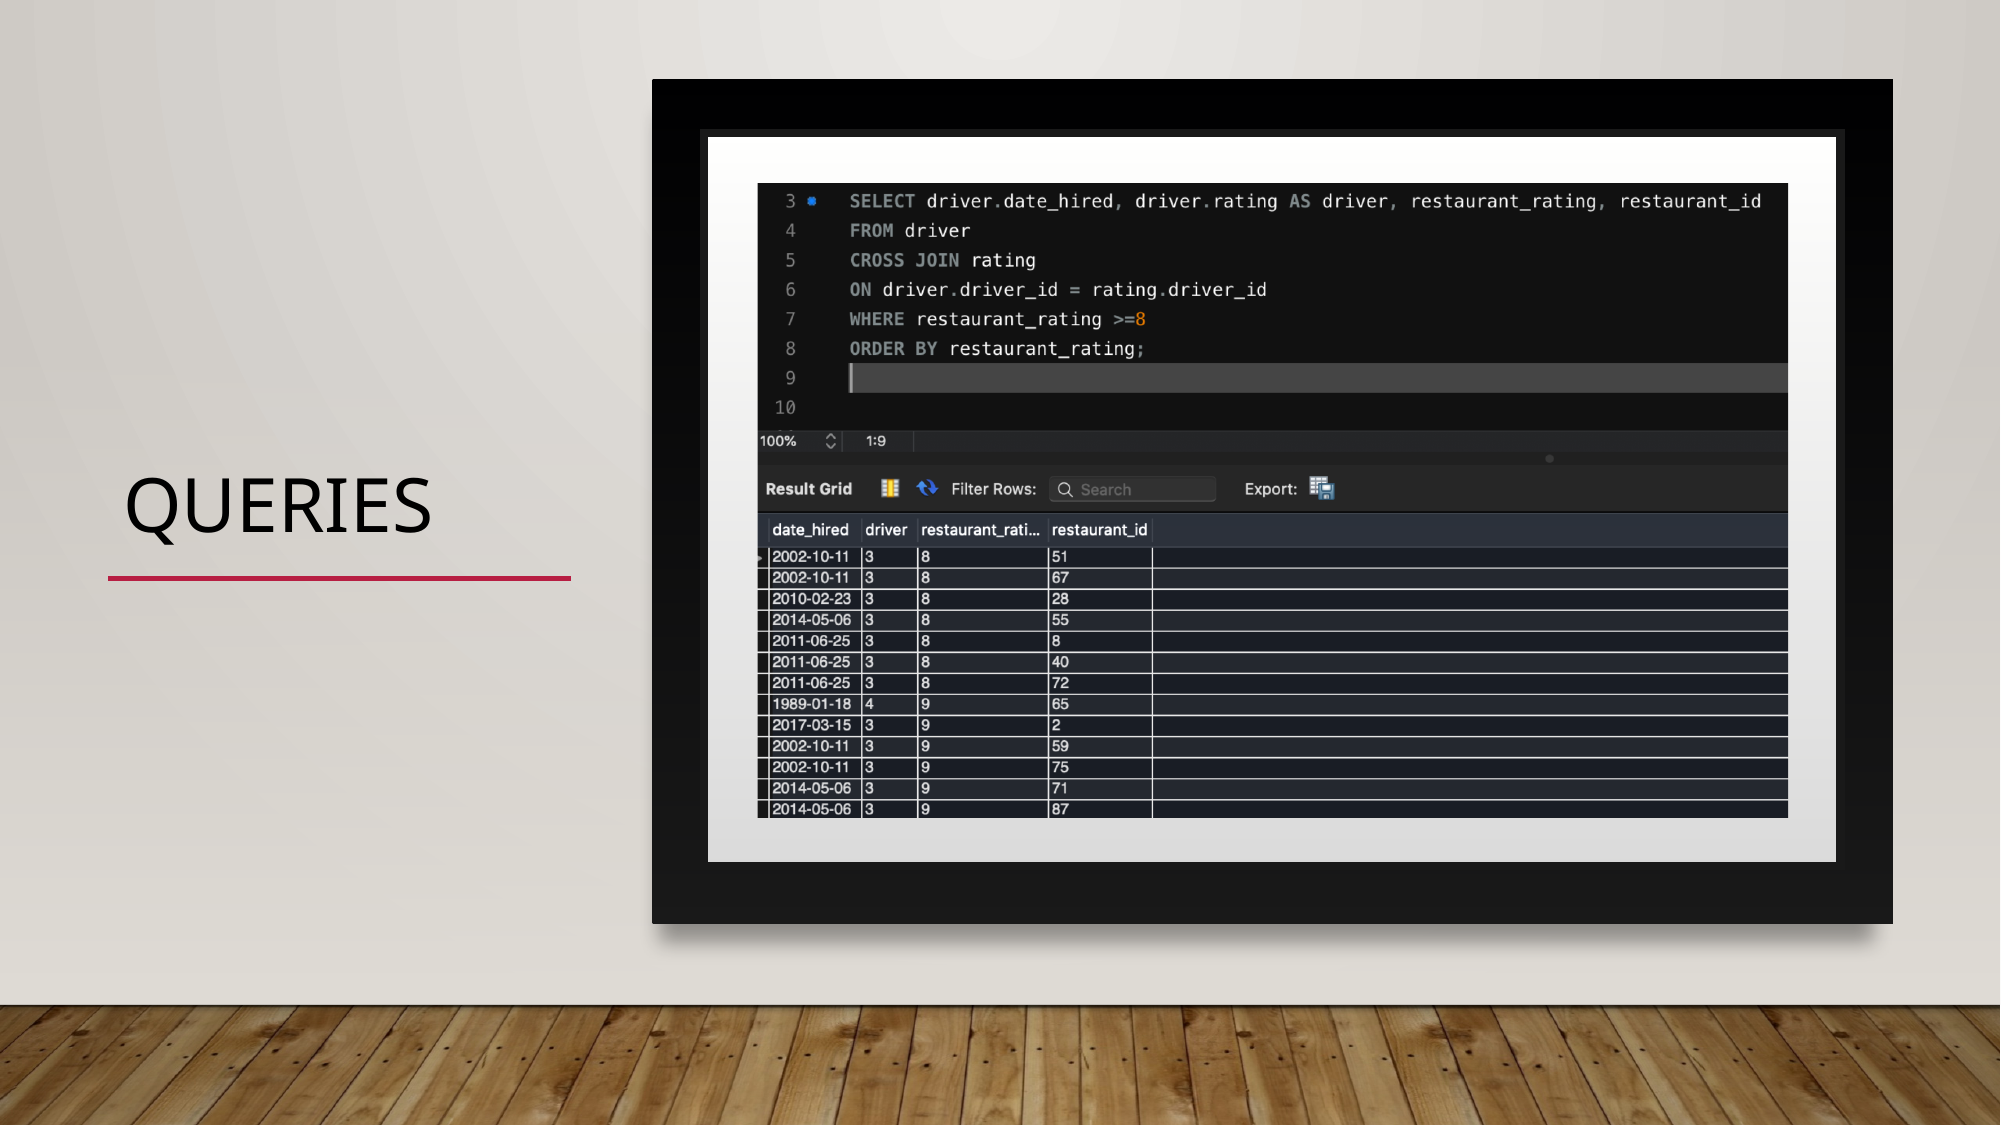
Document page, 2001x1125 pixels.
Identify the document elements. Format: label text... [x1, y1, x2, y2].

text_box [0, 330, 2000, 1004]
title queries [108, 241, 572, 549]
picture [0, 1006, 2000, 1125]
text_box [652, 78, 1894, 924]
text_box [0, 0, 2000, 330]
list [757, 182, 1789, 818]
